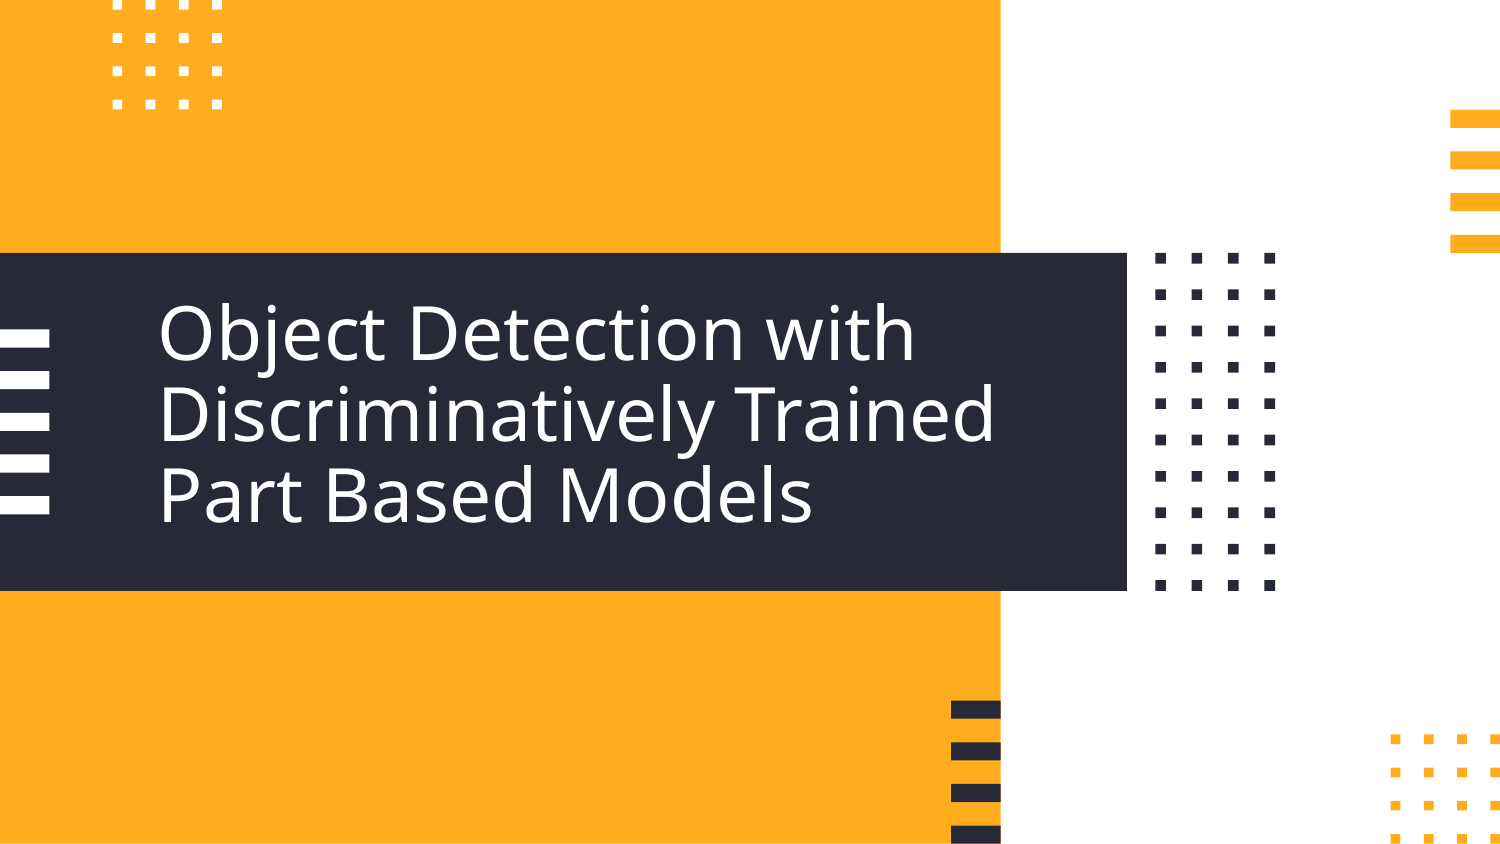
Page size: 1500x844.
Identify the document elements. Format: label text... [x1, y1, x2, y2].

title Object Detection with Discriminatively Trained Part Based Models [82, 248, 1097, 587]
